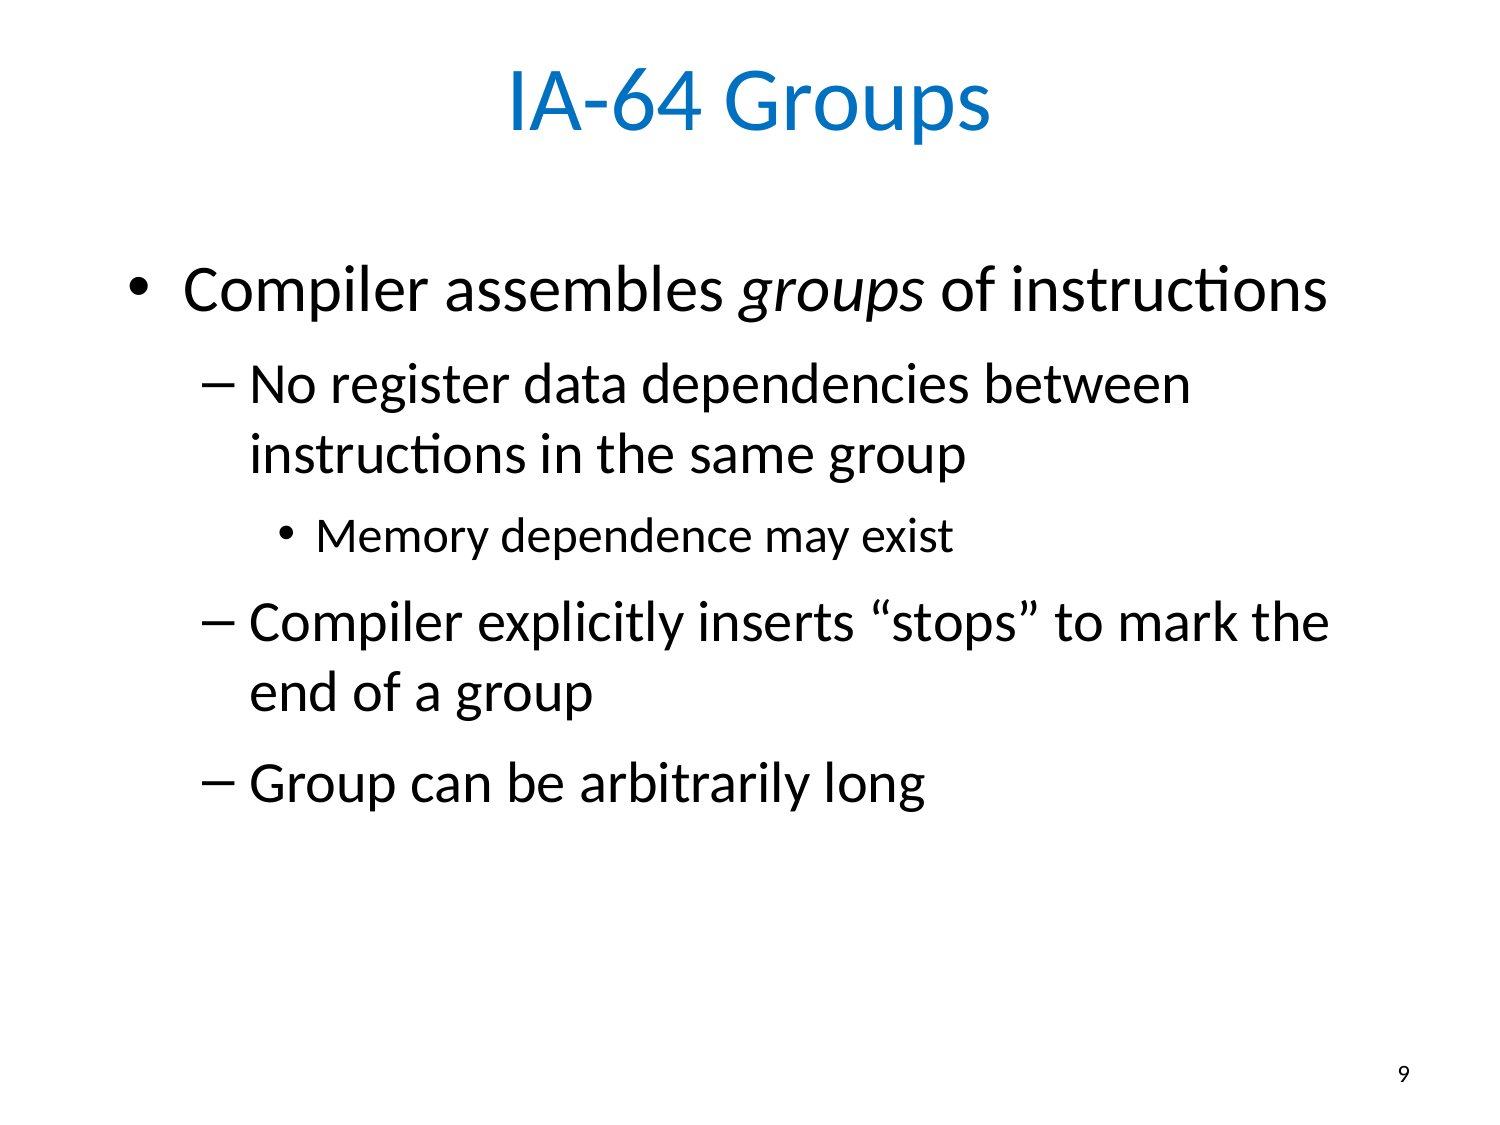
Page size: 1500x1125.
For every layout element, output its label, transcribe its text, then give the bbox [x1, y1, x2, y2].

title IA-64 Groups [112, 0, 1388, 188]
slide_number 9 [1074, 1042, 1425, 1103]
list Compiler assembles groups of instructions No register data dependencies between instructions in the same group Memory dependence may exist Compiler explicitly inserts “stops” to mark the end of a group Group can be arbitrarily long [112, 237, 1388, 913]
